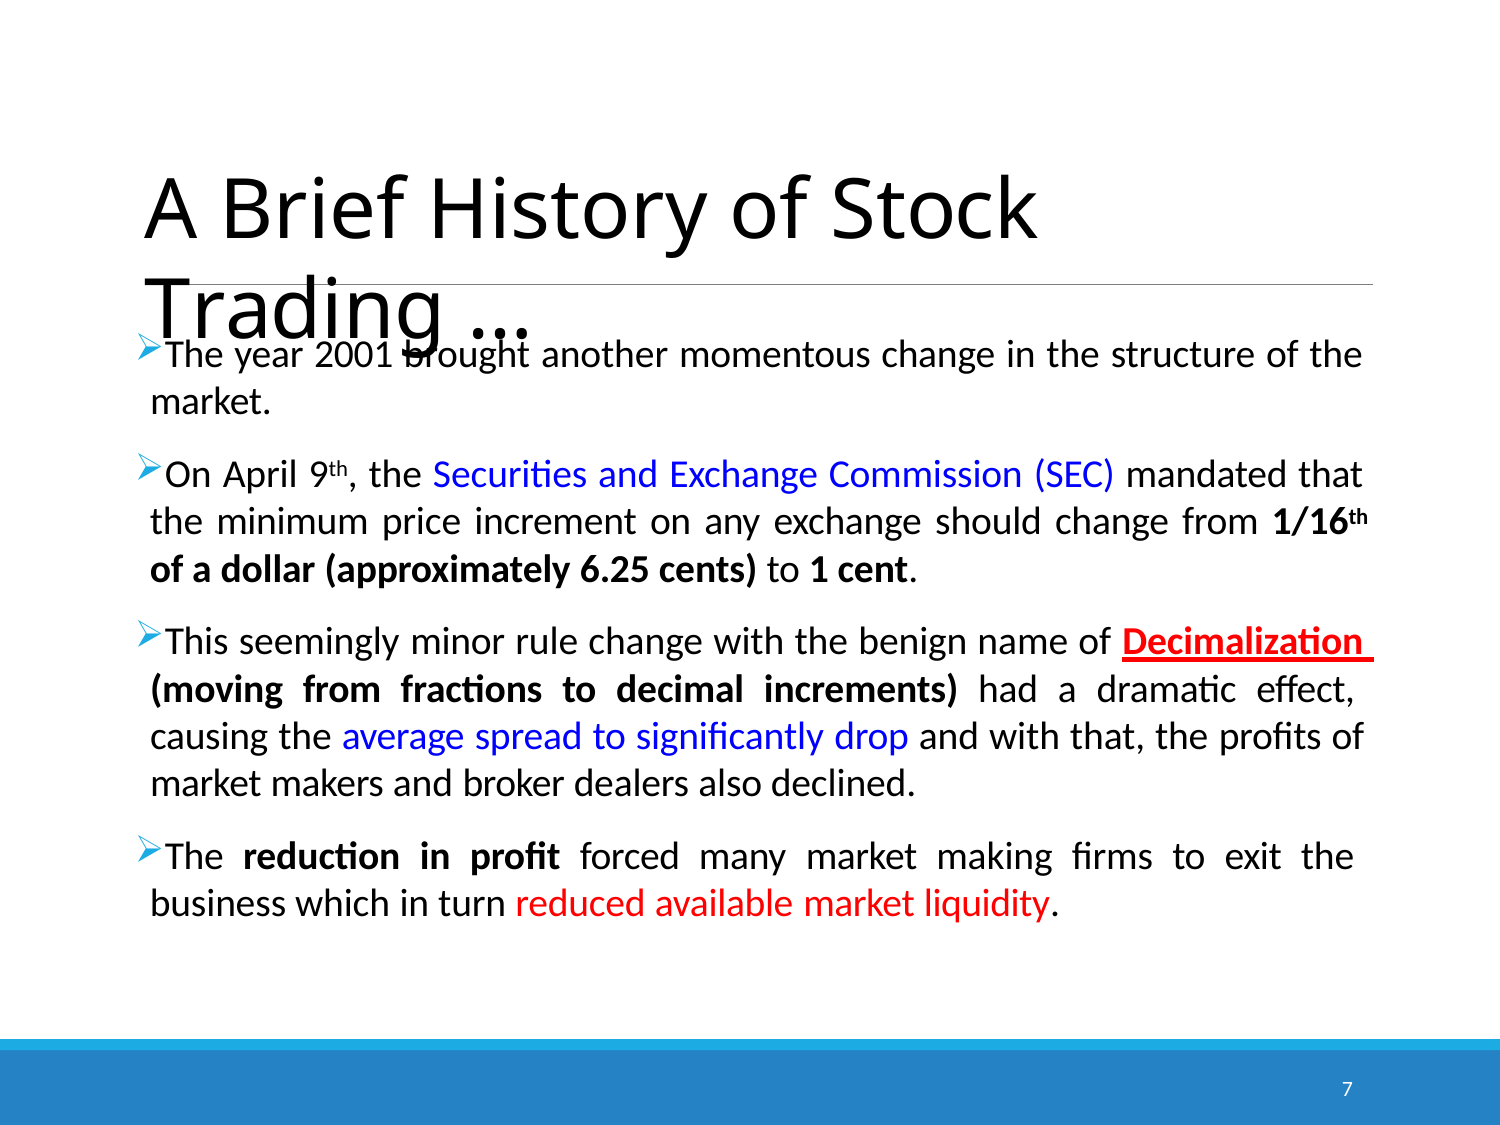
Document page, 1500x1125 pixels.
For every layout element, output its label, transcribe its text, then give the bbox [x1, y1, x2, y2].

text_box The year 2001 brought another momentous change in the structure of the market. On April 9th, the Securities and Exchange Commission (SEC) mandated that the minimum price increment on any exchange should change from 1/16th of a dollar (approximately 6.25 cents) to 1 cent. This seemingly minor rule change with the benign name of Decimalization (moving from fractions to decimal increments) had a dramatic effect, causing the average spread to significantly drop and with that, the profits of market makers and broker dealers also declined. The reduction in profit forced many market making firms to exit the business which in turn reduced available market liquidity. [128, 325, 1380, 925]
title A Brief History of Stock Trading … [142, 152, 1197, 325]
slide_number 7 [1335, 1078, 1371, 1125]
